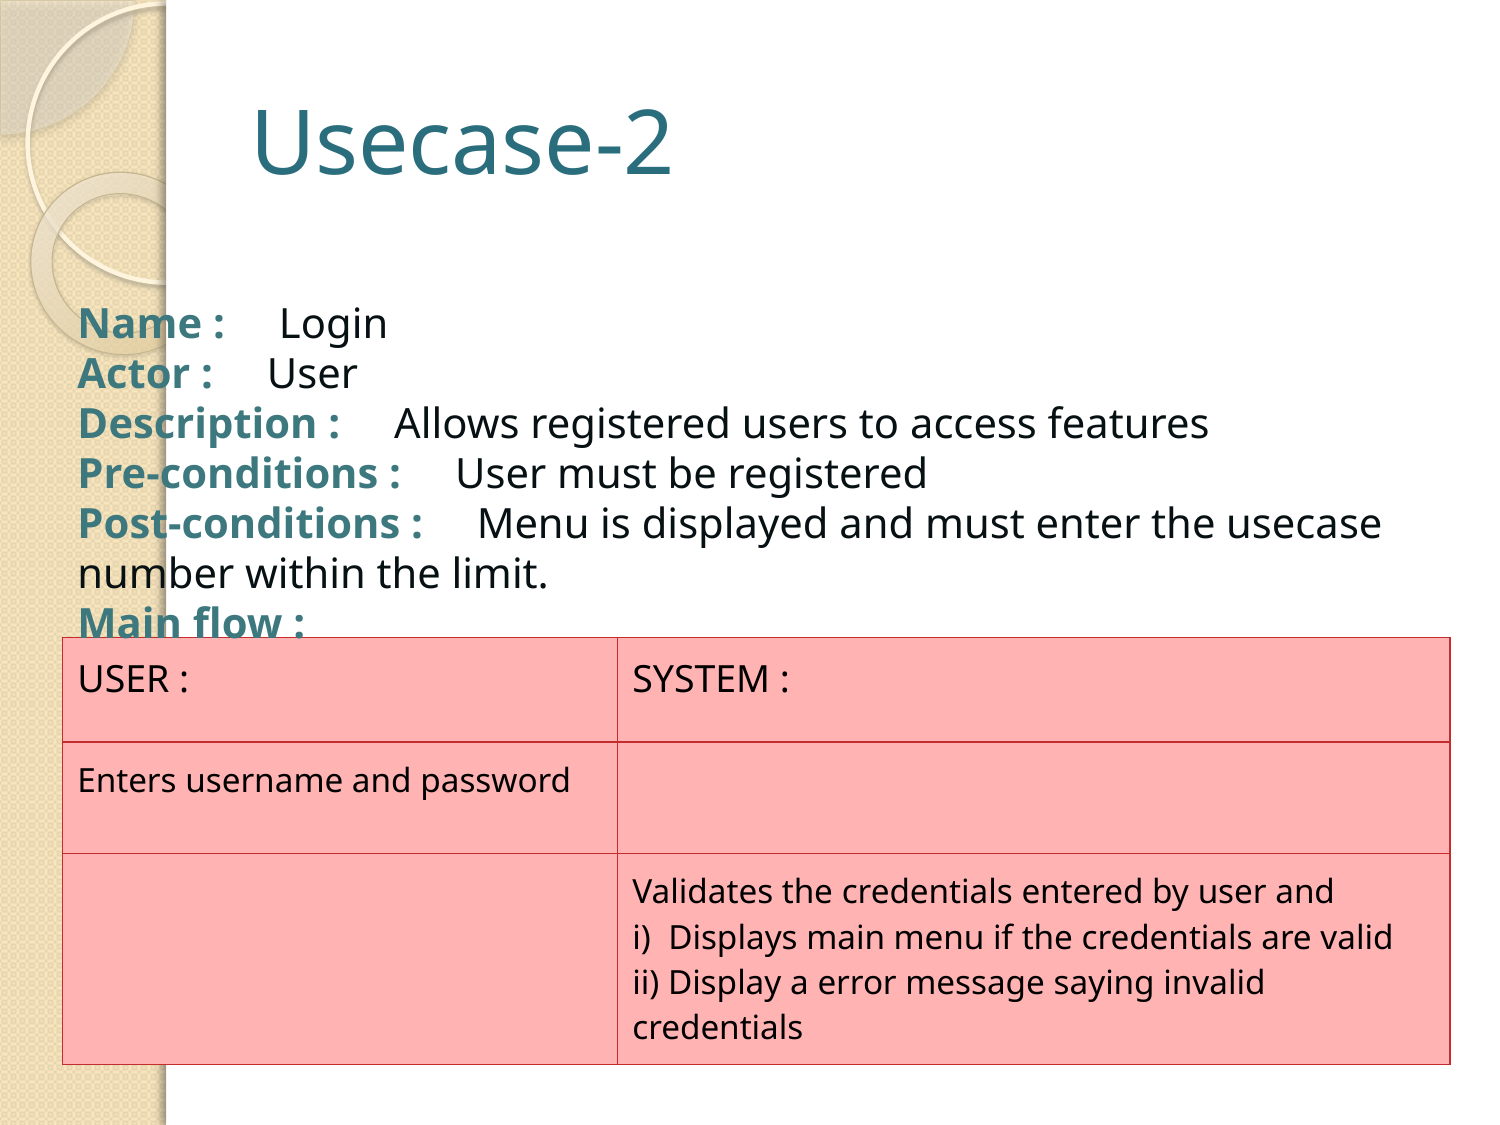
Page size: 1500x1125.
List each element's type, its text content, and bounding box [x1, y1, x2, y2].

table_cell [618, 743, 1449, 853]
table_cell Enters username and password [63, 743, 617, 853]
table_header SYSTEM : [618, 638, 1449, 741]
table_cell Validates the credentials entered by user and i) Displays main menu if the credentials are valid ii) Display a error message saying invalid credentials [618, 854, 1449, 1064]
title Usecase-2 [235, 45, 1466, 233]
text_box Name : Login Actor : User Description : Allows registered users to access features Pre-conditions : User must be registered Post-conditions : Menu is displayed and must enter the usecase number within the limit. Main flow : [62, 288, 1413, 654]
table_cell [63, 854, 617, 1064]
table_header USER : [63, 654, 617, 741]
